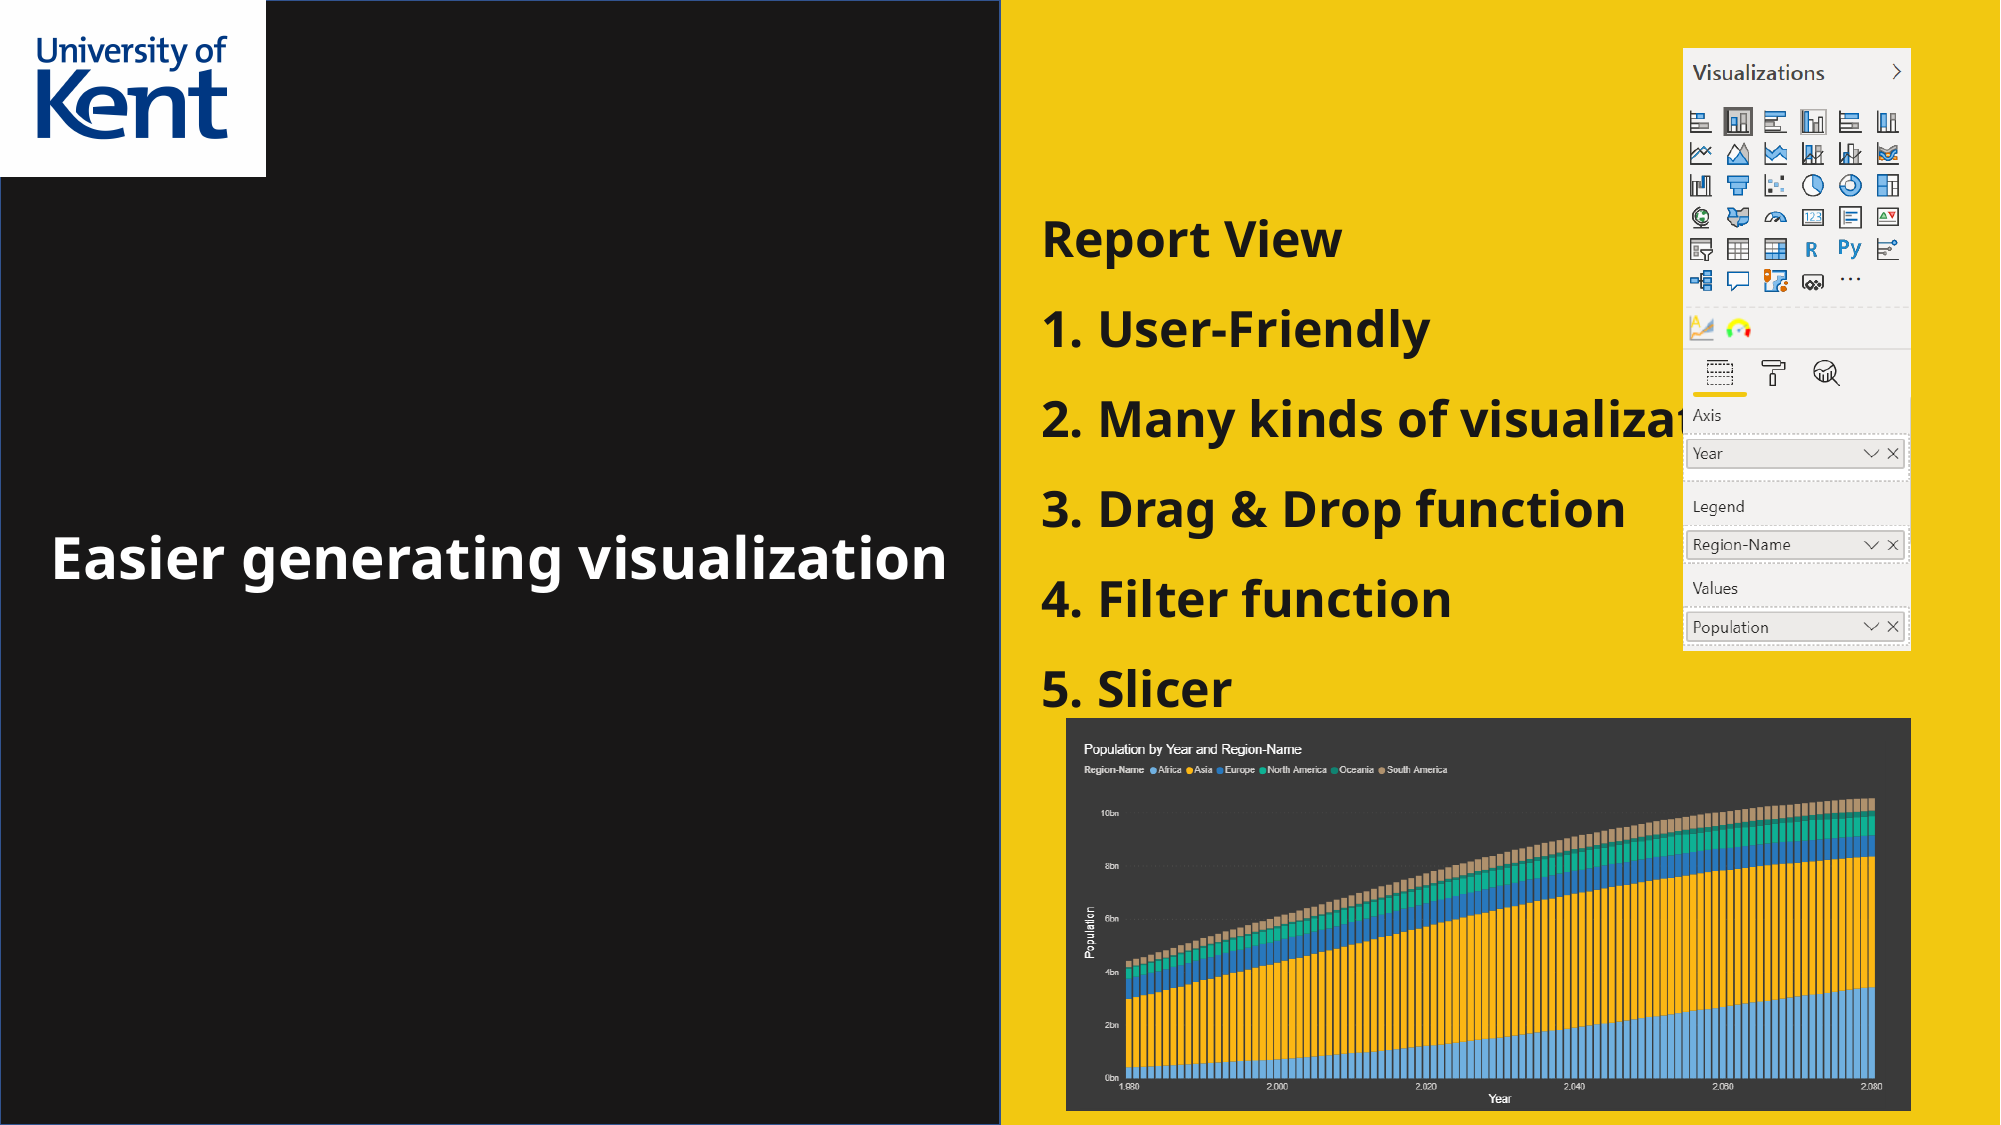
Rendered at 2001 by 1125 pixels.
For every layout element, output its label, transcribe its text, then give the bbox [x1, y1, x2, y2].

text_box Easier generating visualization [35, 479, 964, 644]
text_box Report View 1. User-Friendly 2. Many kinds of visualization 3. Drag & Drop function 4. Filter function 5. Slicer [1026, 139, 1977, 725]
picture [1683, 48, 1911, 651]
text_box [0, 0, 1001, 1125]
picture [0, 0, 266, 177]
picture [1065, 718, 1911, 1111]
